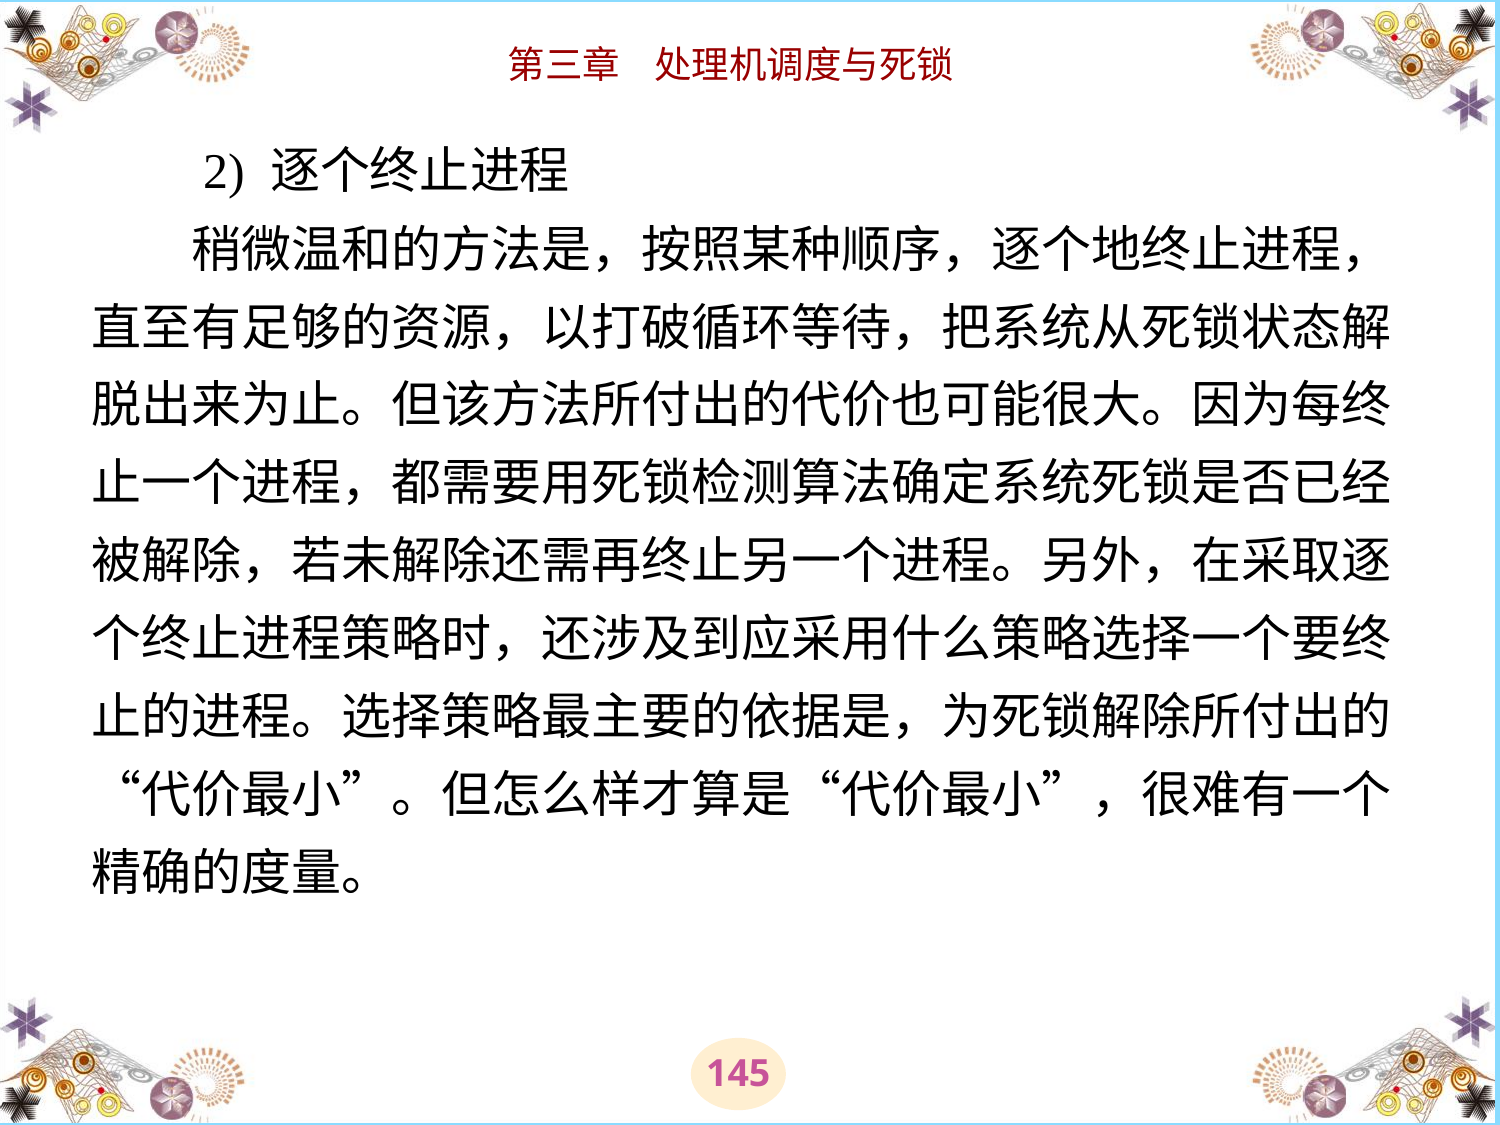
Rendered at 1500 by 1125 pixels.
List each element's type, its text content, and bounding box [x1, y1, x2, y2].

title 2) 逐个终止进程 稍微温和的方法是，按照某种顺序，逐个地终止进程，直至有足够的资源，以打破循环等待，把系统从死锁状态解脱出来为止。但该方法所付出的代价也可能很大。因为每终止一个进程，都需要用死锁检测算法确定系统死锁是否已经被解除，若未解除还需再终止另一个进程。另外，在采取逐个终止进程策略时，还涉及到应采用什么策略选择一个要终止的进程。选择策略最主要的依据是，为死锁解除所付出的“代价最小”。但怎么样才算是“代价最小”，很难有一个精确的度量。 [76, 113, 1424, 1024]
picture [0, 2, 1495, 1123]
